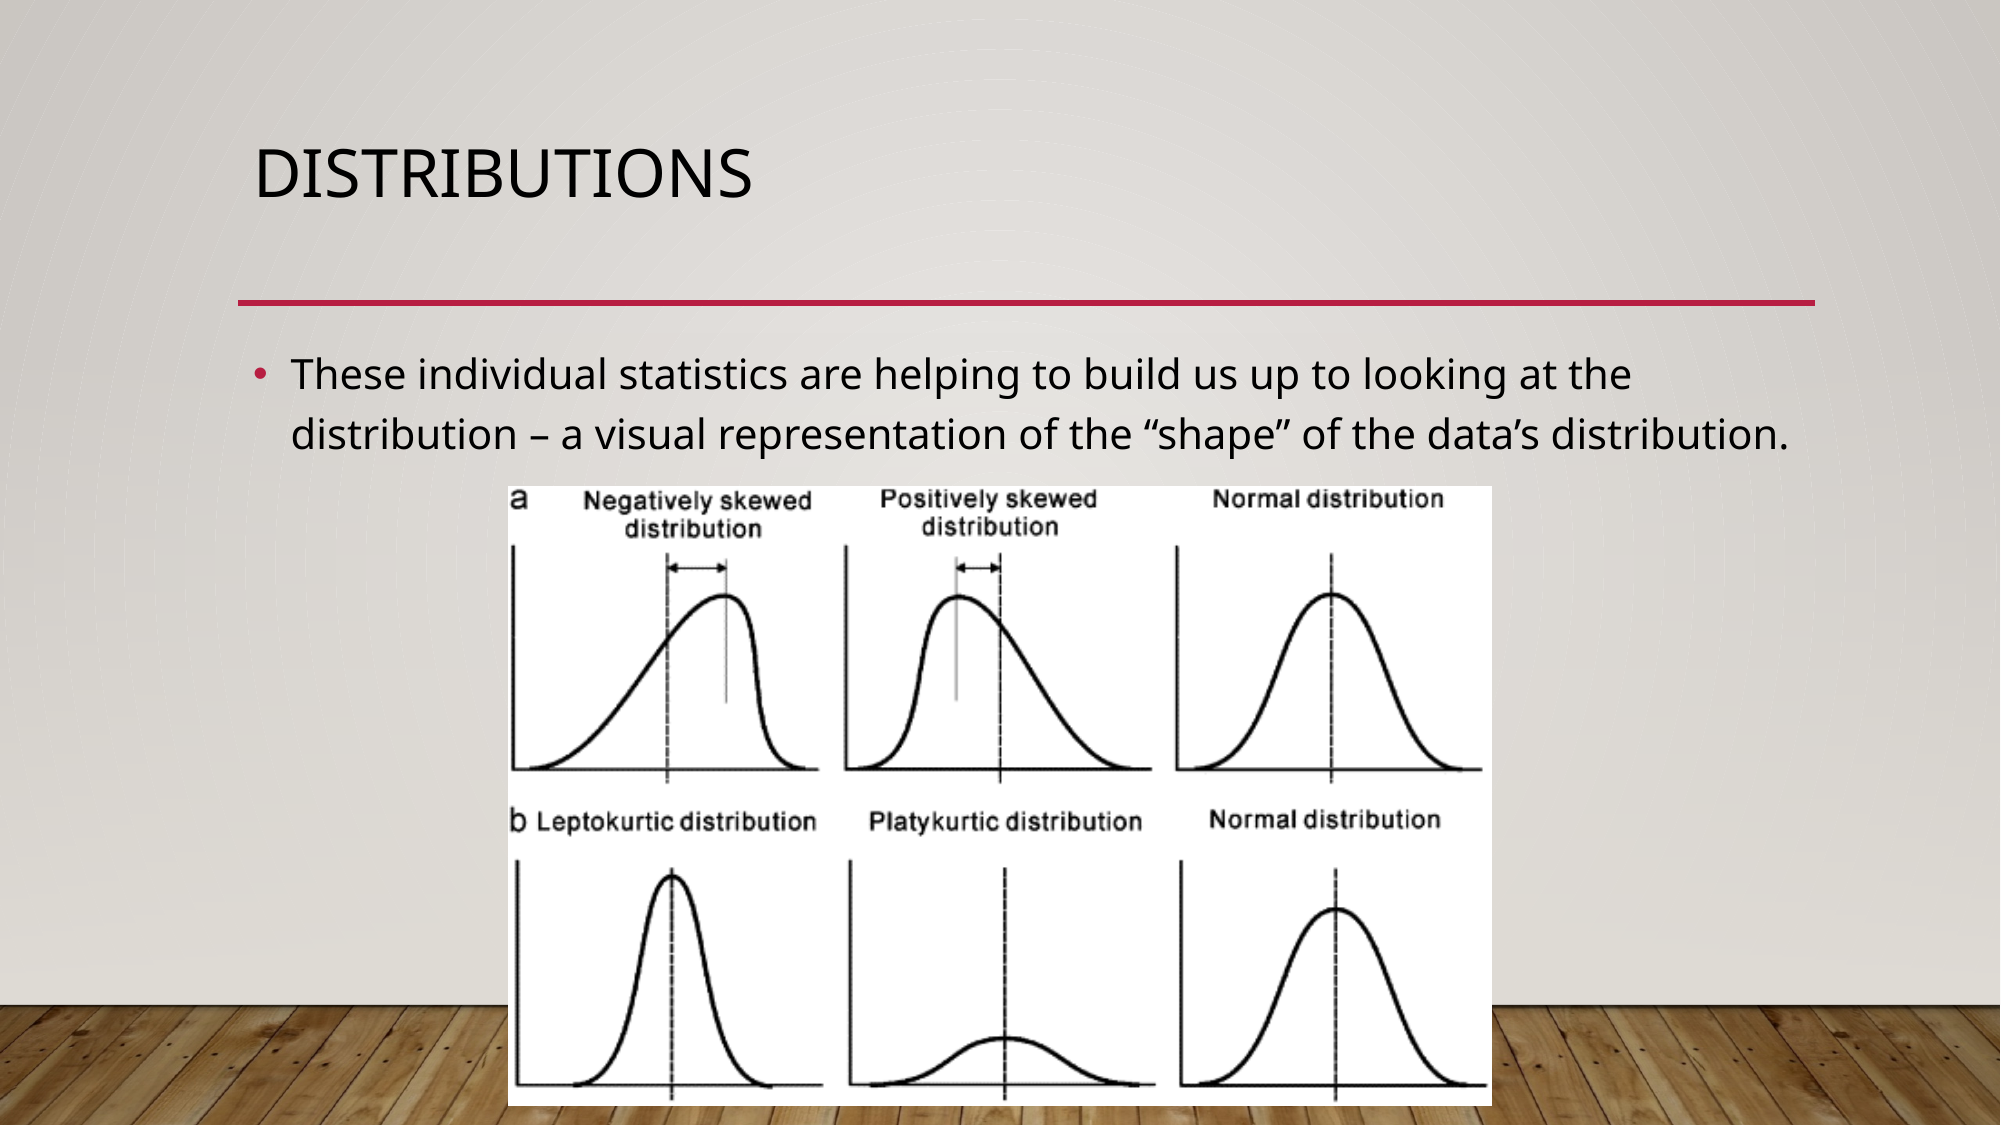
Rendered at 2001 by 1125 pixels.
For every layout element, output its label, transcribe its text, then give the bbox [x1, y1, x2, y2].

list These individual statistics are helping to build us up to looking at the distribution – a visual representation of the “shape” of the data’s distribution. [238, 330, 1814, 897]
picture [0, 486, 2000, 1125]
title Distributions [238, 131, 1814, 305]
